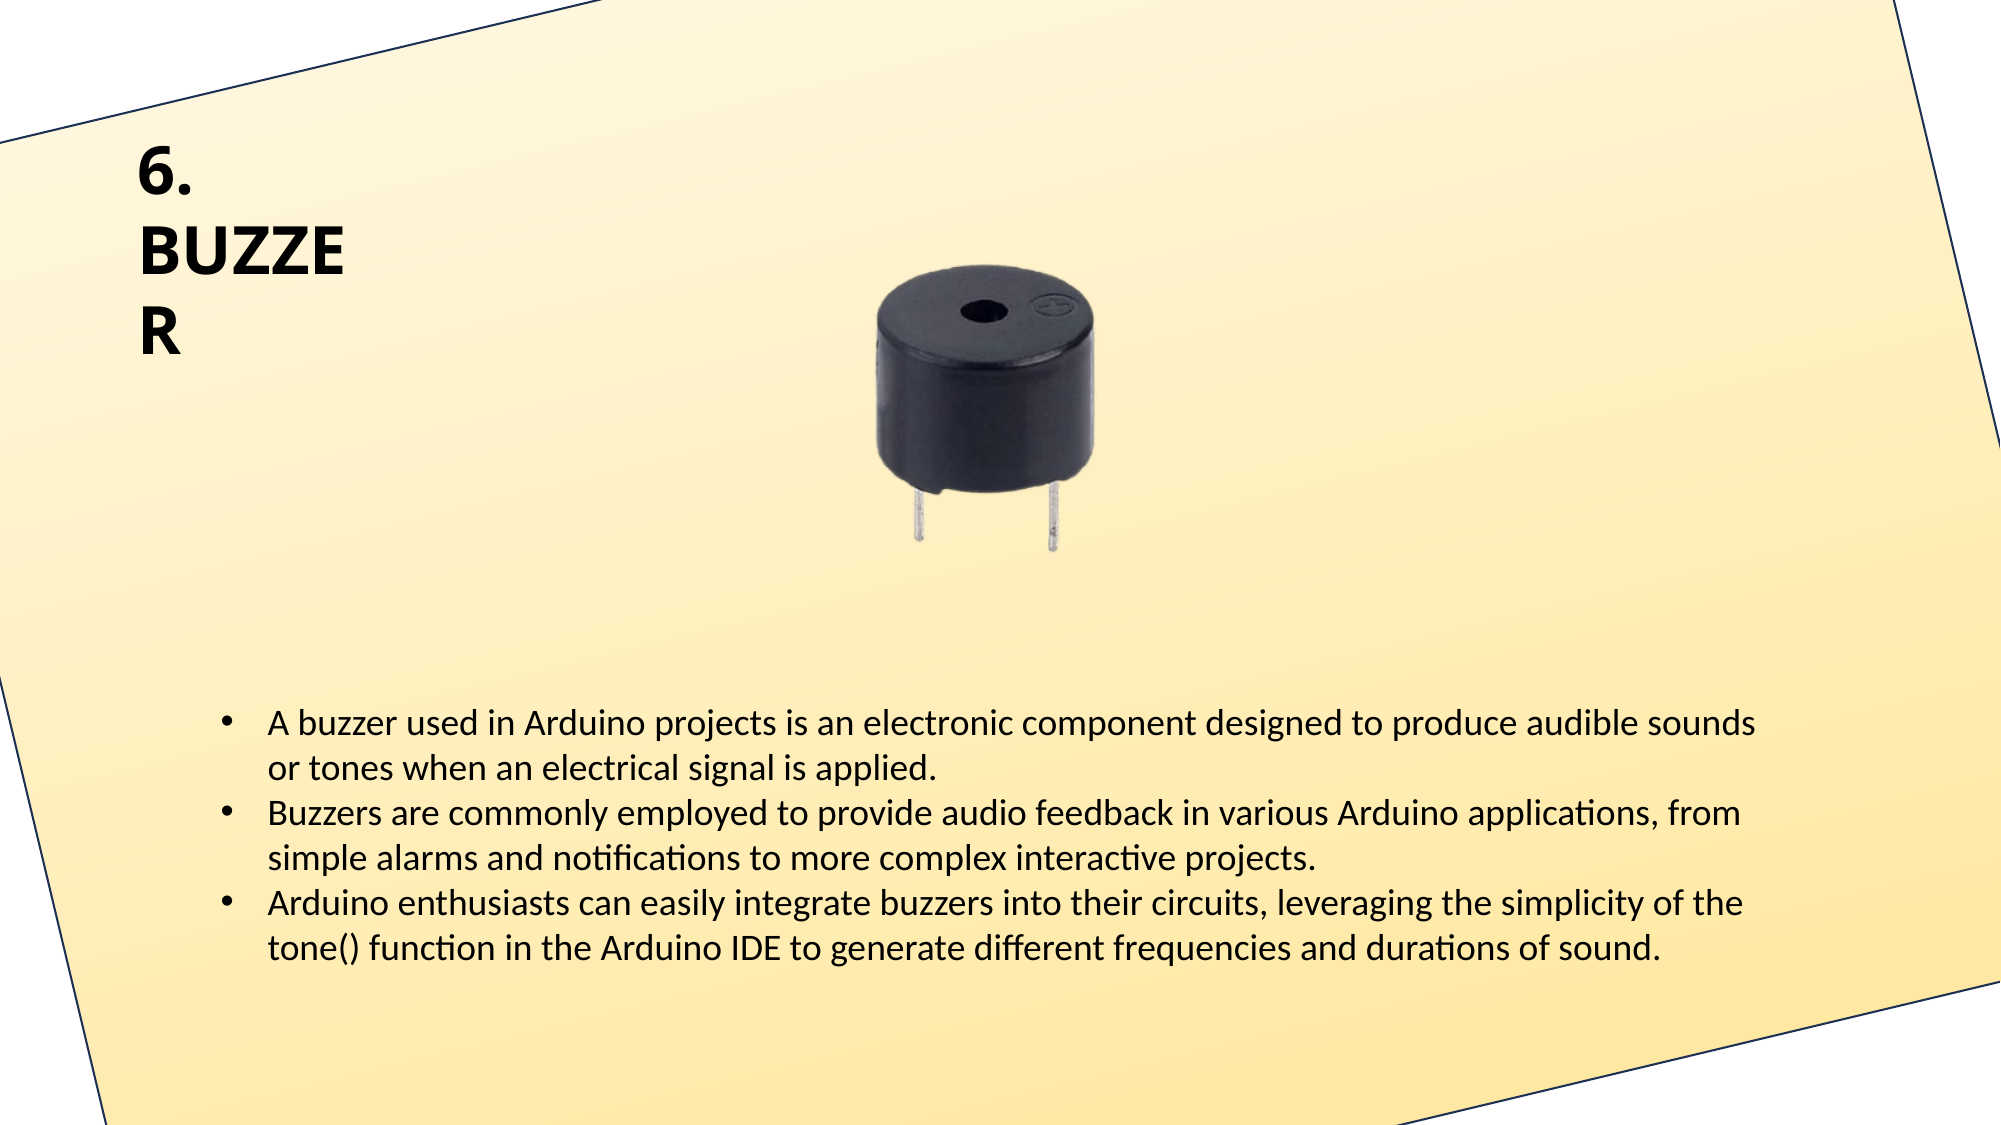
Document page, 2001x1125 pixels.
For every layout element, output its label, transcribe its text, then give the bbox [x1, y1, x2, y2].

text_box 6. BUZZER [122, 120, 392, 376]
text_box A buzzer used in Arduino projects is an electronic component designed to produce audible sounds or tones when an electrical signal is applied. Buzzers are commonly employed to provide audio feedback in various Arduino applications, from simple alarms and notifications to more complex interactive projects. Arduino enthusiasts can easily integrate buzzers into their circuits, leveraging the simplicity of the tone() function in the Arduino IDE to generate different frequencies and durations of sound. [205, 690, 1796, 976]
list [845, 258, 1122, 563]
text_box [0, 0, 2000, 1125]
